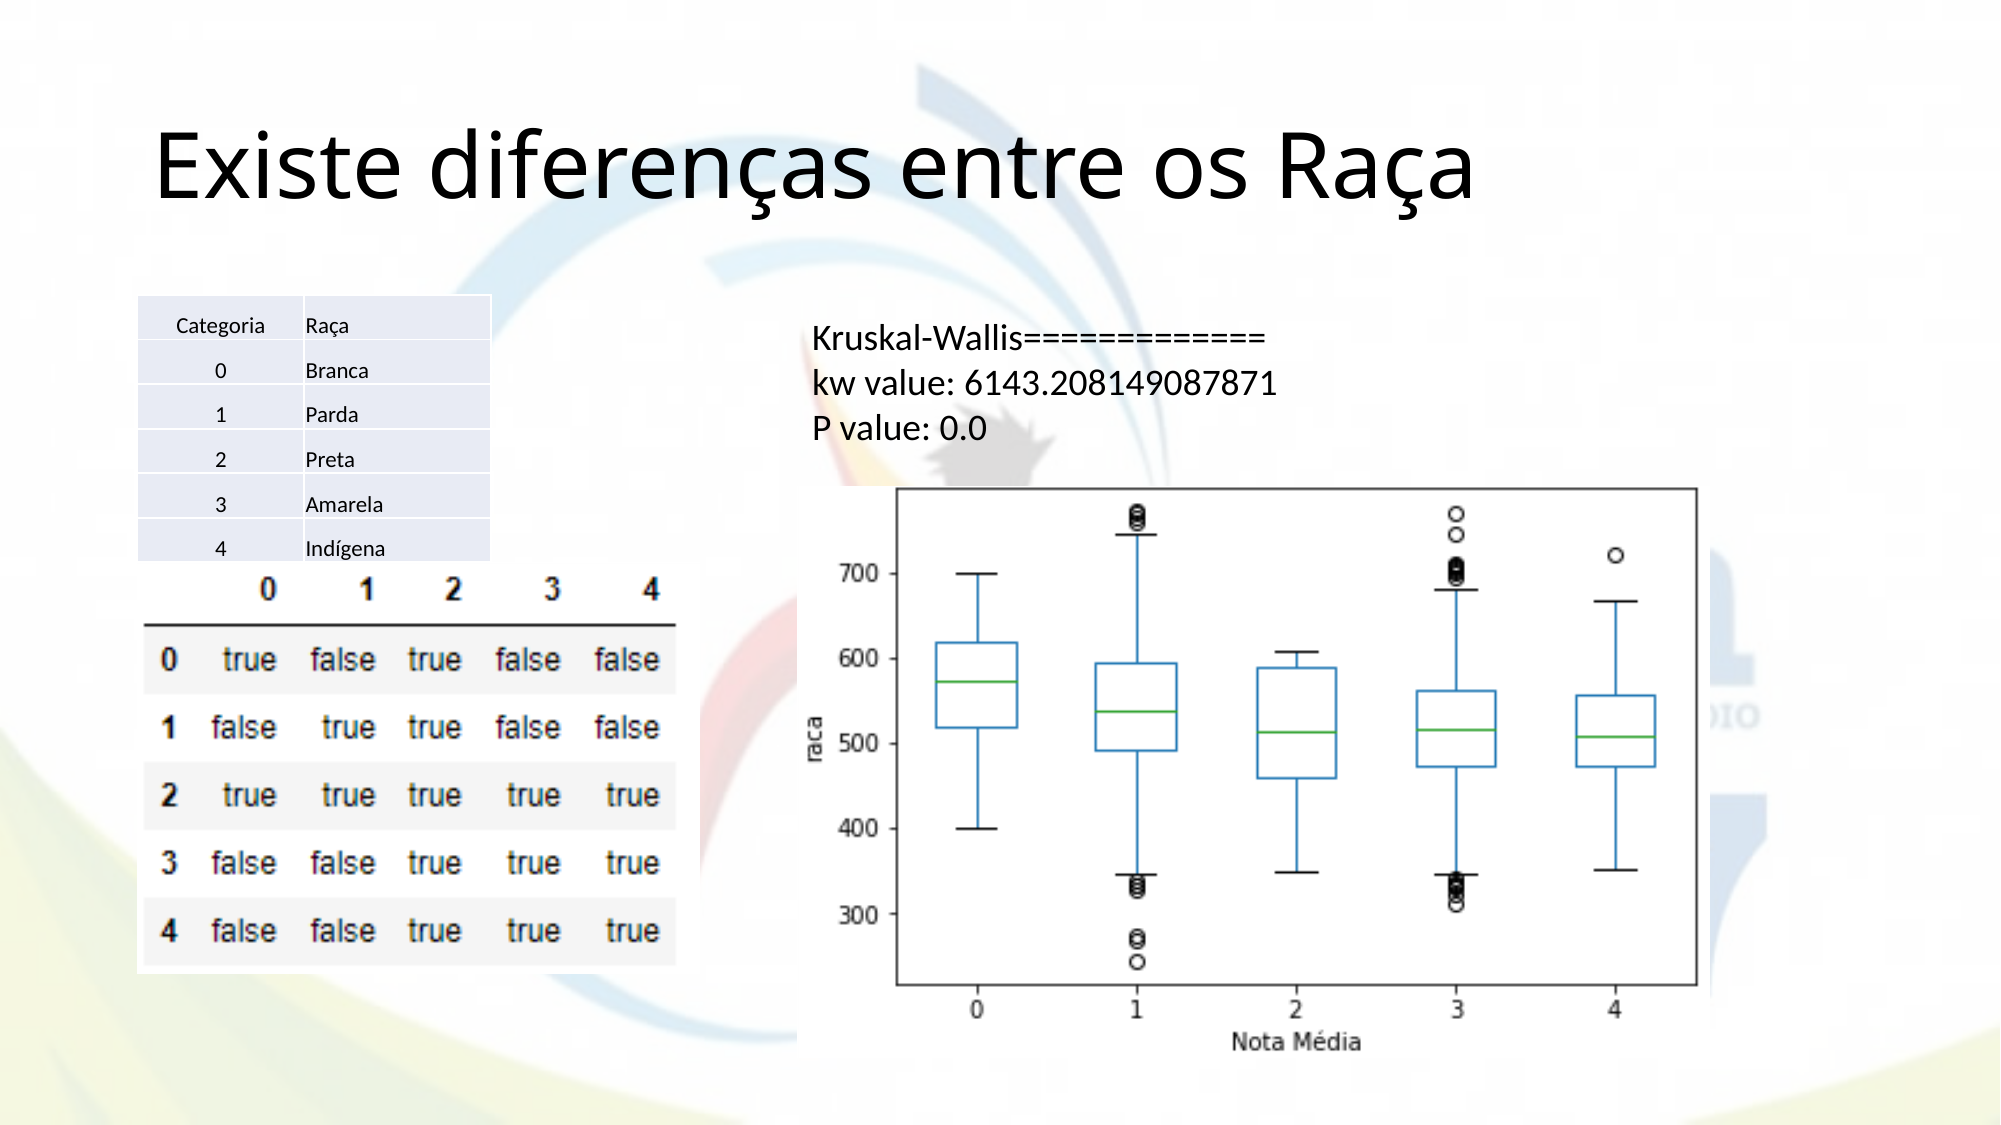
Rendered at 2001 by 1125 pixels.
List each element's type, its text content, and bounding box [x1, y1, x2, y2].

picture [797, 486, 1710, 1058]
table_header Categoria [138, 296, 303, 339]
table_cell 3 [138, 474, 303, 517]
table_cell 2 [138, 430, 303, 472]
table_cell Parda [305, 385, 490, 428]
picture [137, 562, 700, 974]
table_cell Indígena [305, 519, 490, 561]
table_cell 4 [138, 519, 303, 561]
table_cell Branca [305, 340, 490, 383]
table_cell 1 [138, 385, 303, 428]
text_box Kruskal-Wallis============= kw value: 6143.208149087871 P value: 0.0 [797, 305, 1404, 486]
table_header Raça [305, 296, 490, 339]
table_cell Amarela [305, 474, 490, 517]
table_cell Preta [305, 430, 490, 472]
title Existe diferenças entre os Raça [137, 59, 1863, 278]
table_cell 0 [138, 340, 303, 383]
